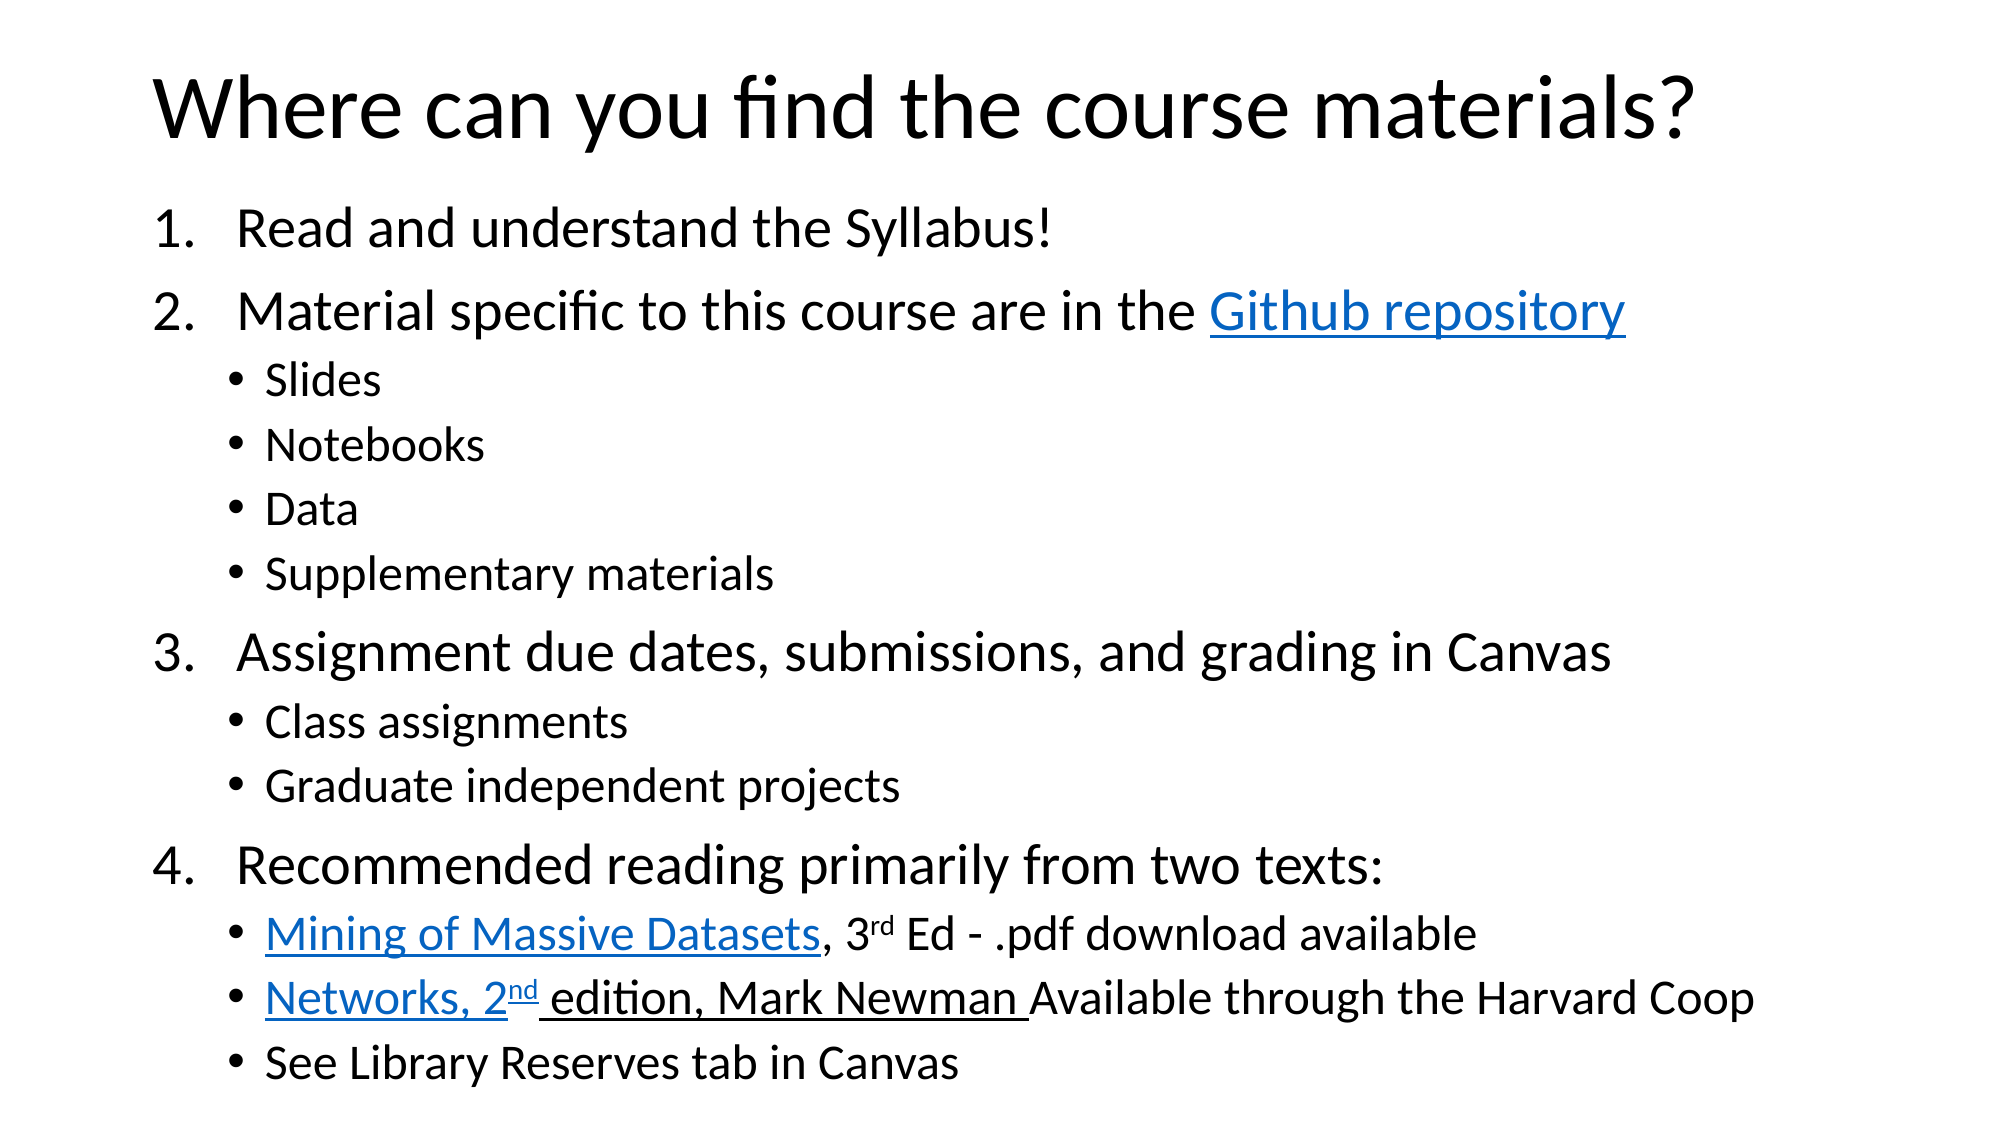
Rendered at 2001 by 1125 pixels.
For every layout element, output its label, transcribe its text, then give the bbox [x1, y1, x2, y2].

text_box Where can you find the course materials? [137, 0, 1863, 218]
list Read and understand the Syllabus! Material specific to this course are in the Github repository Slides Notebooks Data Supplementary materials Assignment due dates, submissions, and grading in Canvas Class assignments Graduate independent projects Recommended reading primarily from two texts: Mining of Massive Datasets, 3rd Ed - .pdf download available Networks, 2nd edition, Mark Newman Available through the Harvard Coop See Library Reserves tab in Canvas [137, 218, 1863, 1105]
